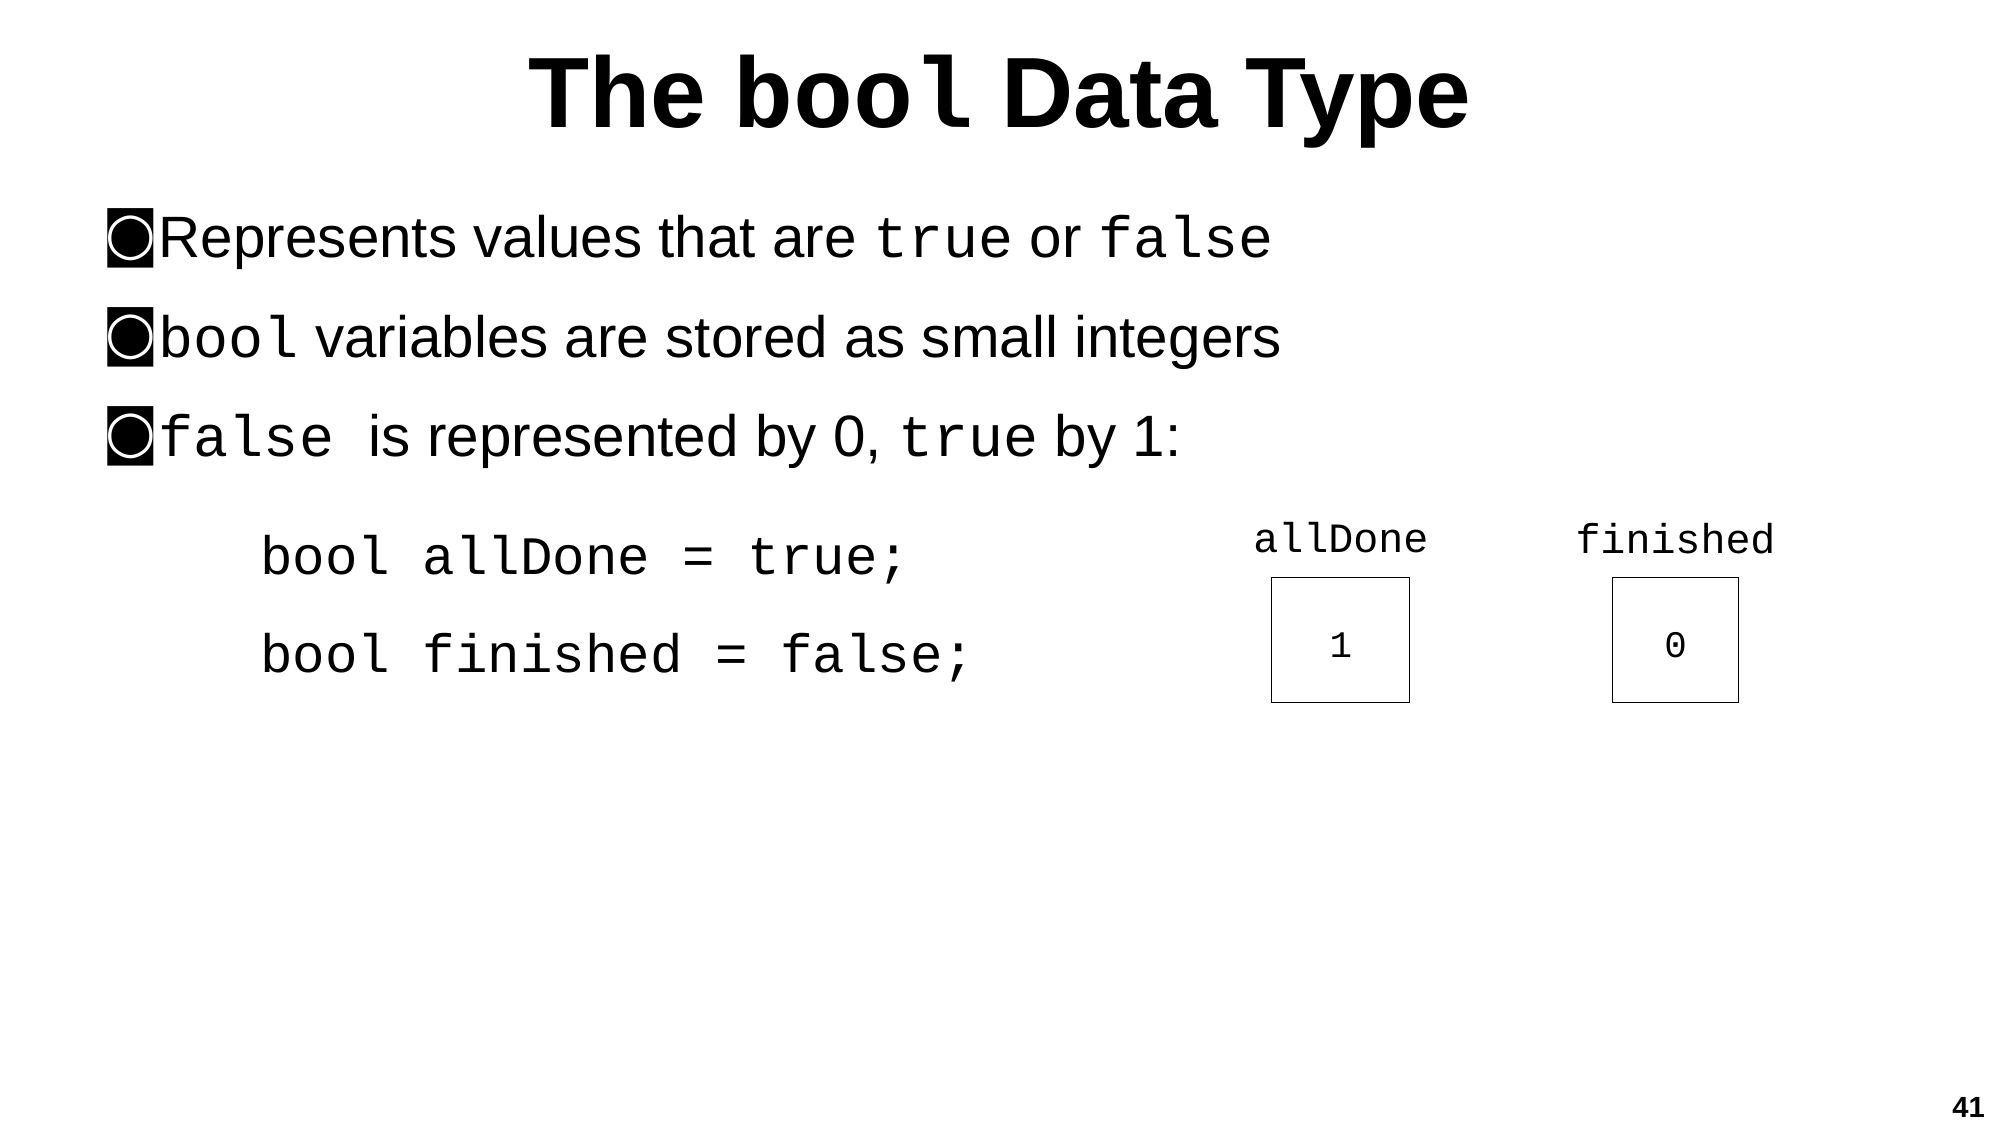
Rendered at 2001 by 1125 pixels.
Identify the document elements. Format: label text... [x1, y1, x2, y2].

list 0 [1612, 577, 1739, 703]
list finished [1556, 511, 1795, 575]
list Represents values that are true or false bool variables are stored as small integers false is represented by 0, true by 1: [87, 192, 2000, 763]
list allDone [1234, 511, 1447, 572]
list bool allDone = true; bool finished = false; [170, 512, 1046, 725]
list 1 [1271, 577, 1410, 703]
slide_number 41 [1909, 1087, 2000, 1125]
title The bool Data Type [0, 0, 2000, 175]
